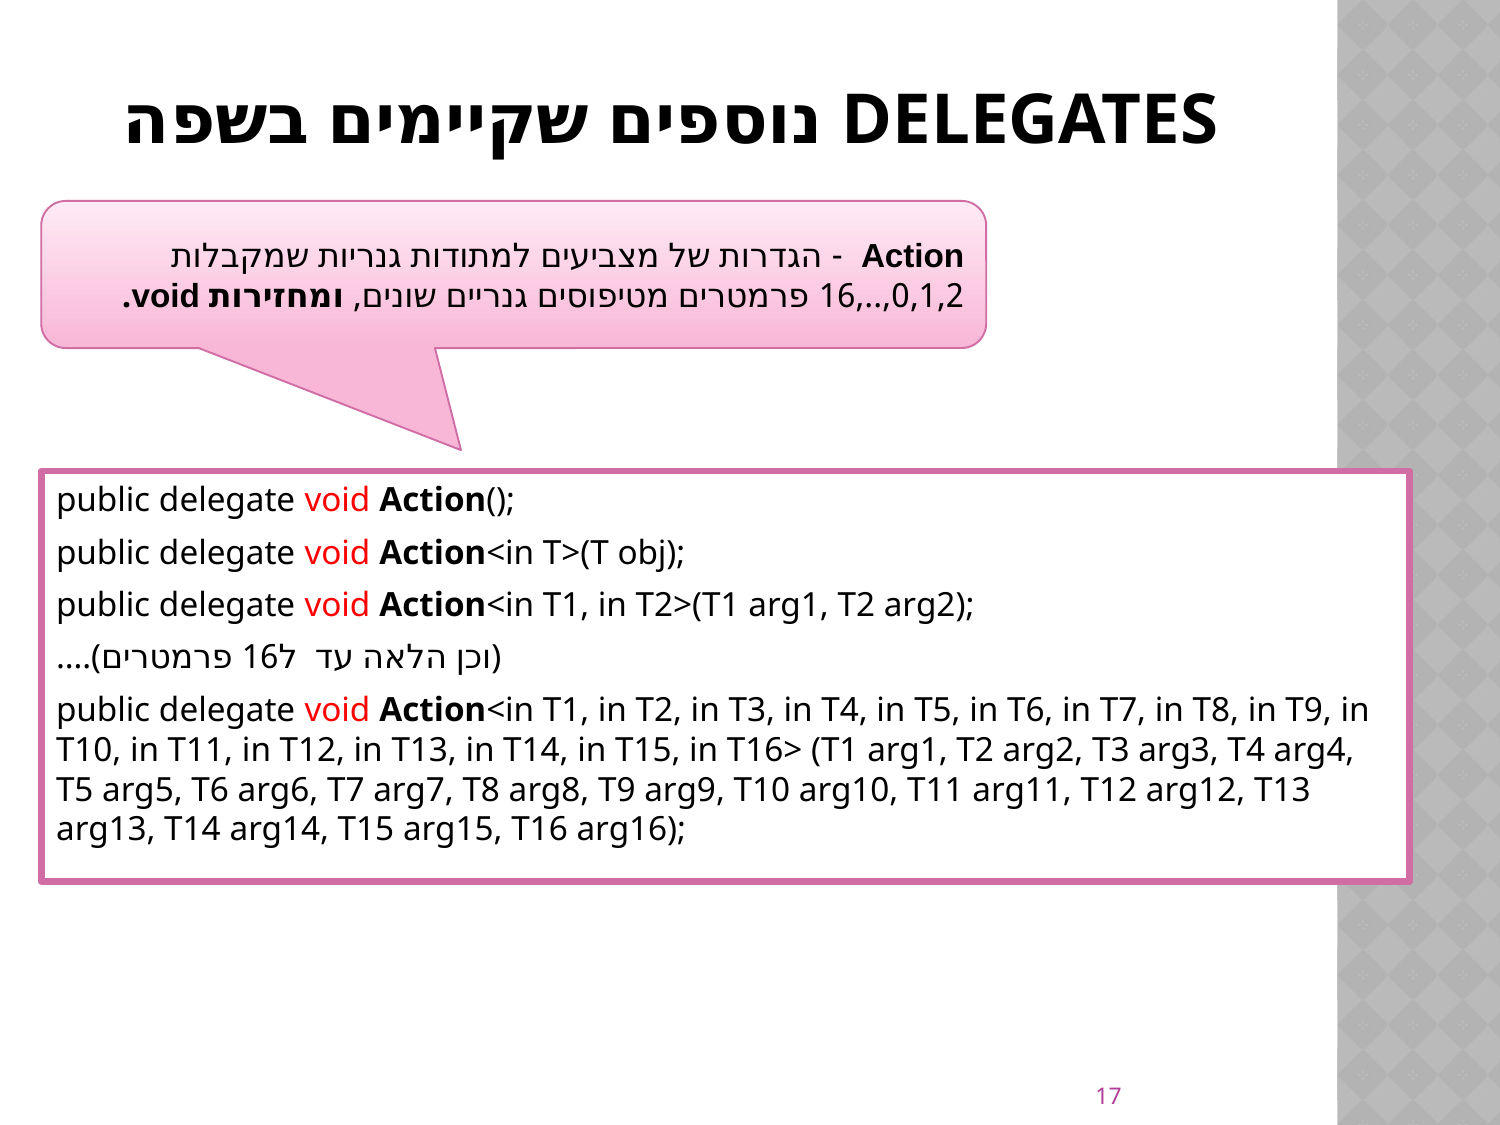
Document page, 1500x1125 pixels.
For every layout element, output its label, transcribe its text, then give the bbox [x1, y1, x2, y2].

slide_number 17 [1025, 1075, 1122, 1113]
title Delegates נוספים שקיימים בשפה [76, 57, 1265, 158]
text_box Action - הגדרות של מצביעים למתודות גנריות שמקבלות 0,1,2,..,16 פרמטרים מטיפוסים גנריים שונים, ומחזירות void. [40, 199, 988, 451]
list public delegate void Action(); public delegate void Action<in T>(T obj); public delegate void Action<in T1, in T2>(T1 arg1, T2 arg2); ….(וכן הלאה עד ל16 פרמטרים) public delegate void Action<in T1, in T2, in T3, in T4, in T5, in T6, in T7, in T8, in T9, in T10, in T11, in T12, in T13, in T14, in T15, in T16> (T1 arg1, T2 arg2, T3 arg3, T4 arg4, T5 arg5, T6 arg6, T7 arg7, T8 arg8, T9 arg9, T10 arg10, T11 arg11, T12 arg12, T13 arg13, T14 arg14, T15 arg15, T16 arg16); [38, 468, 1413, 885]
